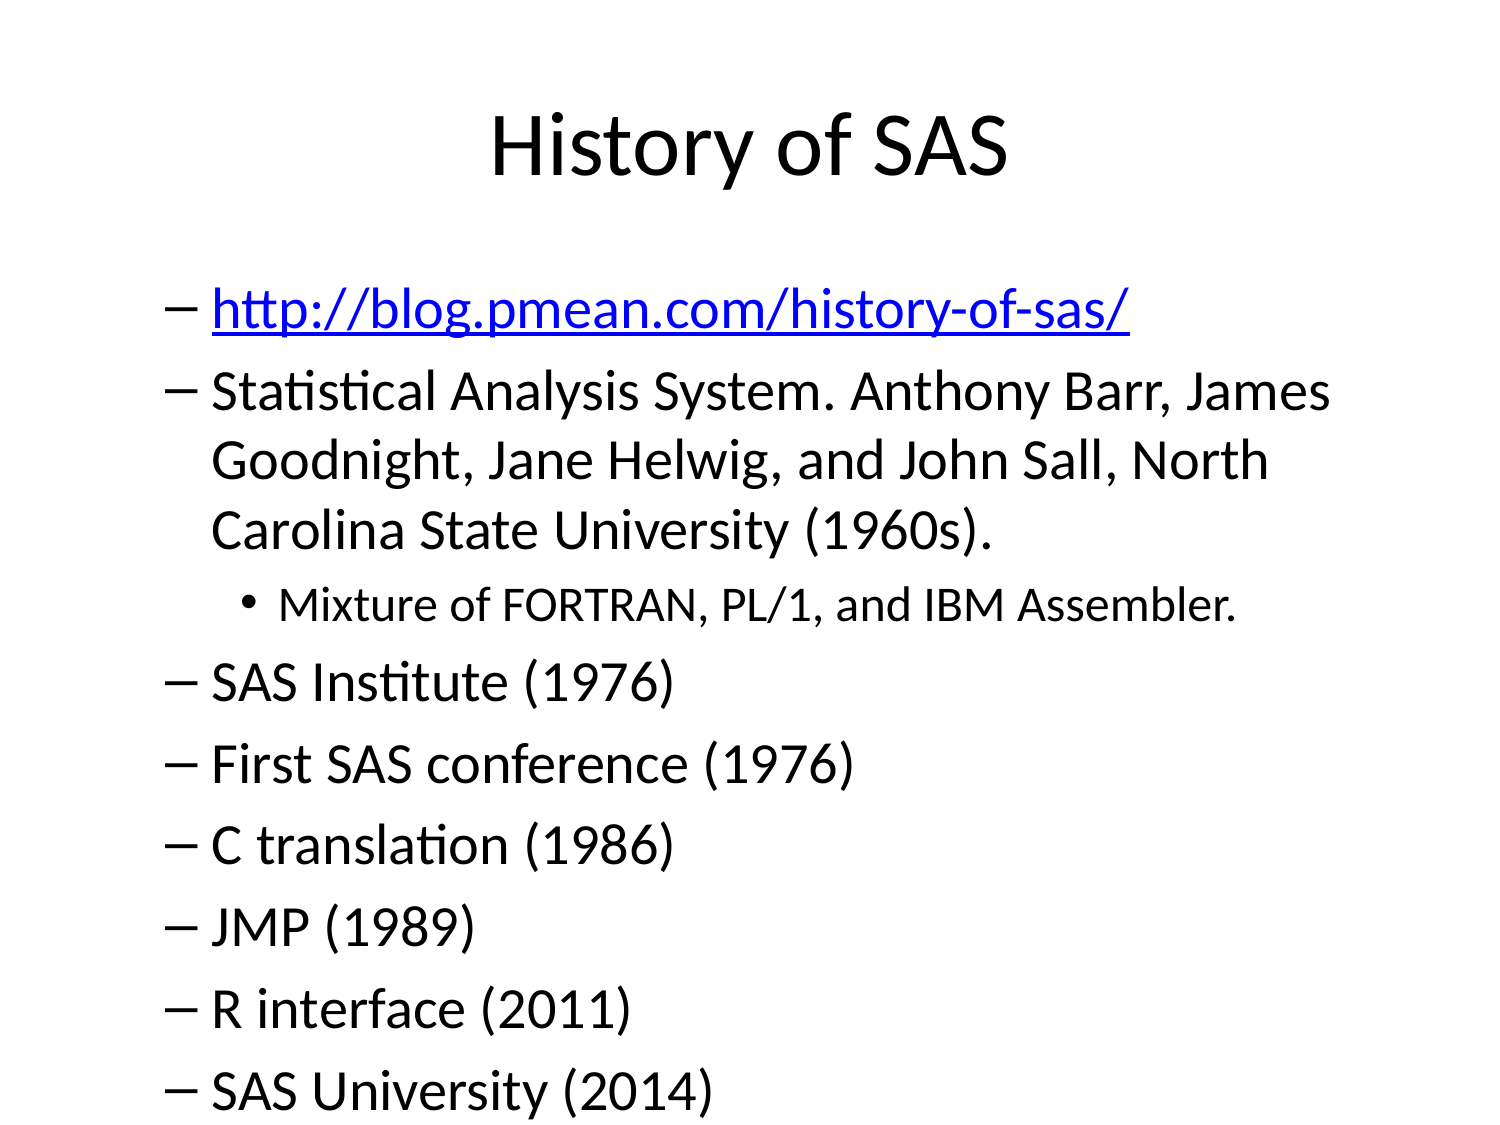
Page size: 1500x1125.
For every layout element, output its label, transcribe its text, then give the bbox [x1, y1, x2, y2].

title History of SAS [75, 45, 1425, 233]
list http://blog.pmean.com/history-of-sas/ Statistical Analysis System. Anthony Barr, James Goodnight, Jane Helwig, and John Sall, North Carolina State University (1960s). Mixture of FORTRAN, PL/1, and IBM Assembler. SAS Institute (1976) First SAS conference (1976) C translation (1986) JMP (1989) R interface (2011) SAS University (2014) [75, 262, 1425, 1005]
